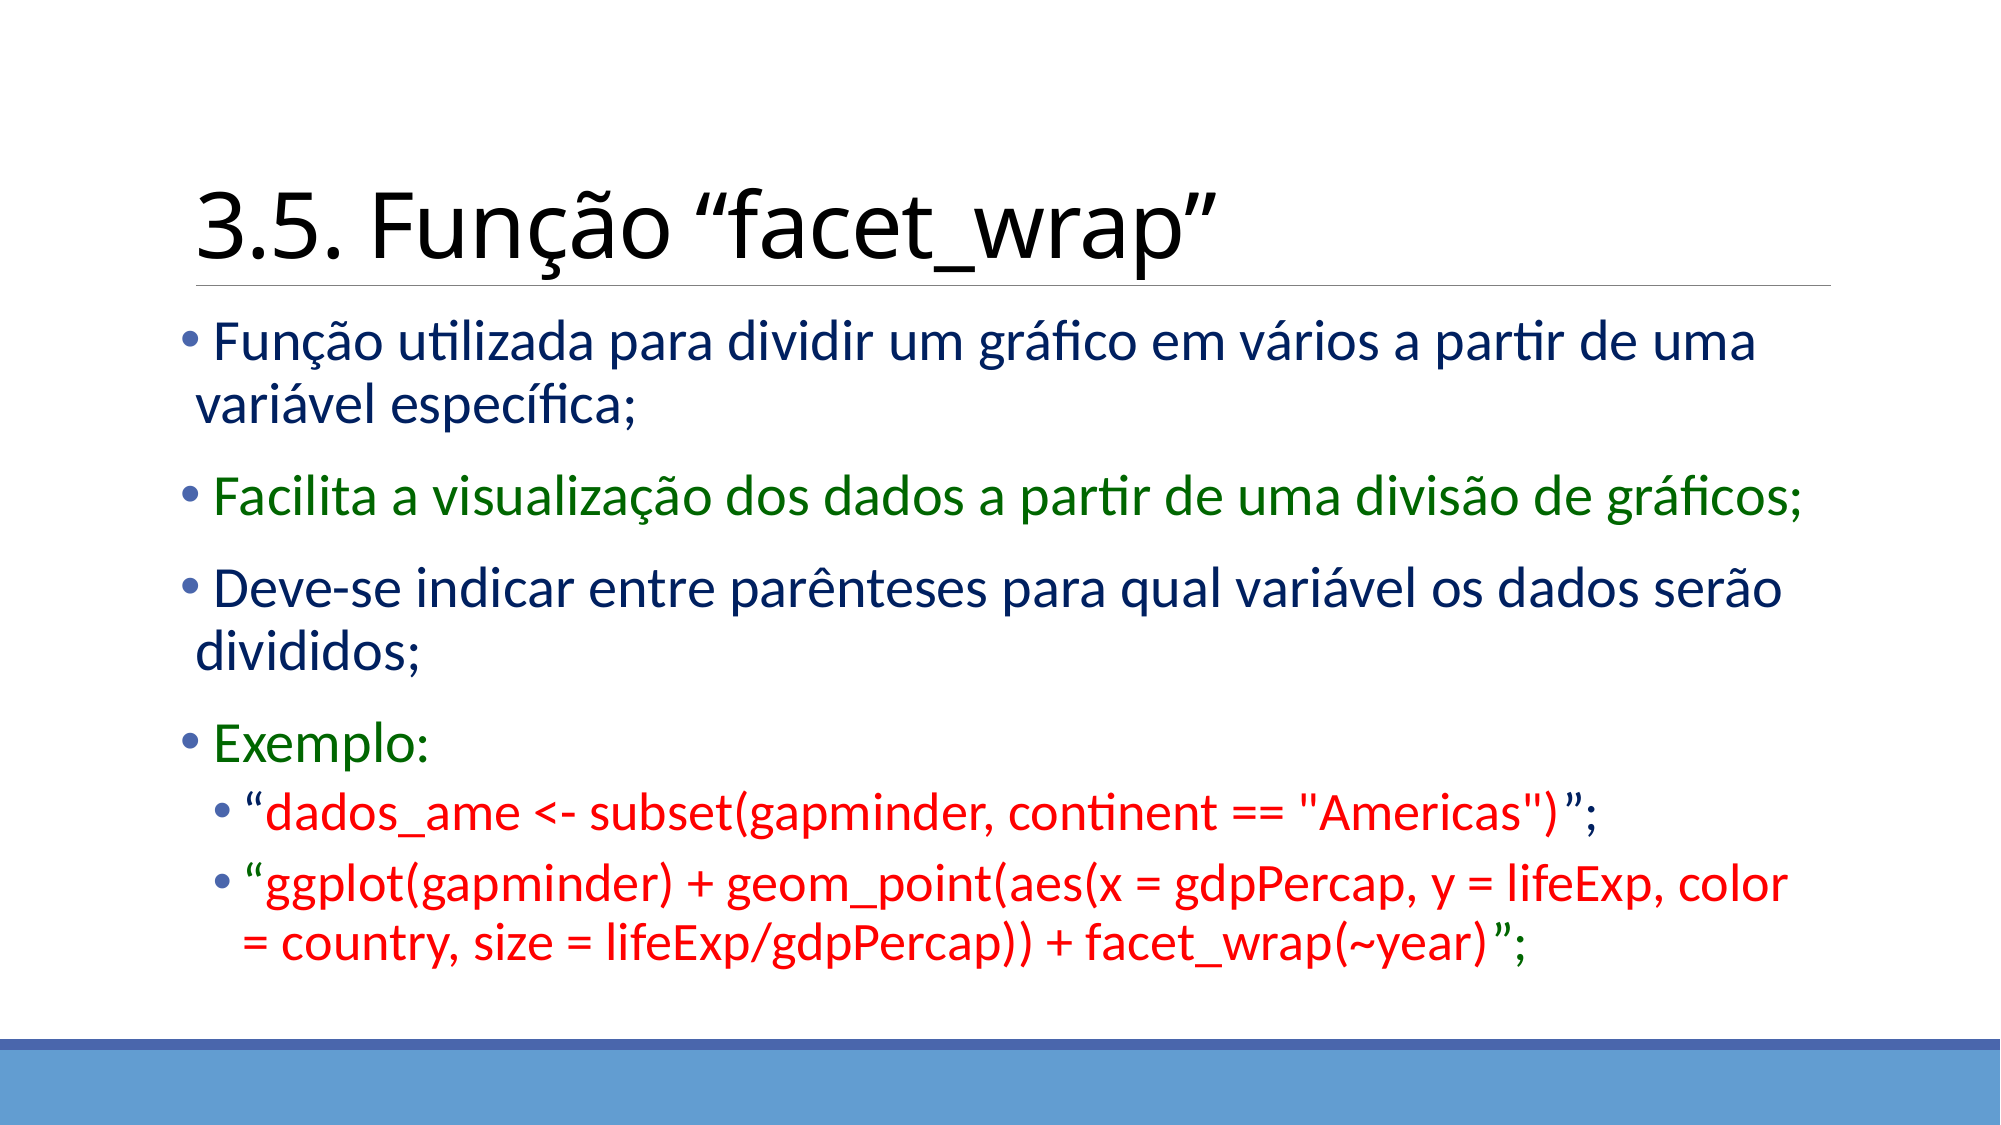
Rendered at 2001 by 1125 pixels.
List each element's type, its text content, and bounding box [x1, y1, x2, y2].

list Função utilizada para dividir um gráfico em vários a partir de uma variável específica; Facilita a visualização dos dados a partir de uma divisão de gráficos; Deve-se indicar entre parênteses para qual variável os dados serão divididos; Exemplo: “dados_ame <- subset(gapminder, continent == "Americas")”; “ggplot(gapminder) + geom_point(aes(x = gdpPercap, y = lifeExp, color = country, size = lifeExp/gdpPercap)) + facet_wrap(~year)”; [180, 302, 1830, 963]
title 3.5. Função “facet_wrap” [180, 47, 1830, 285]
